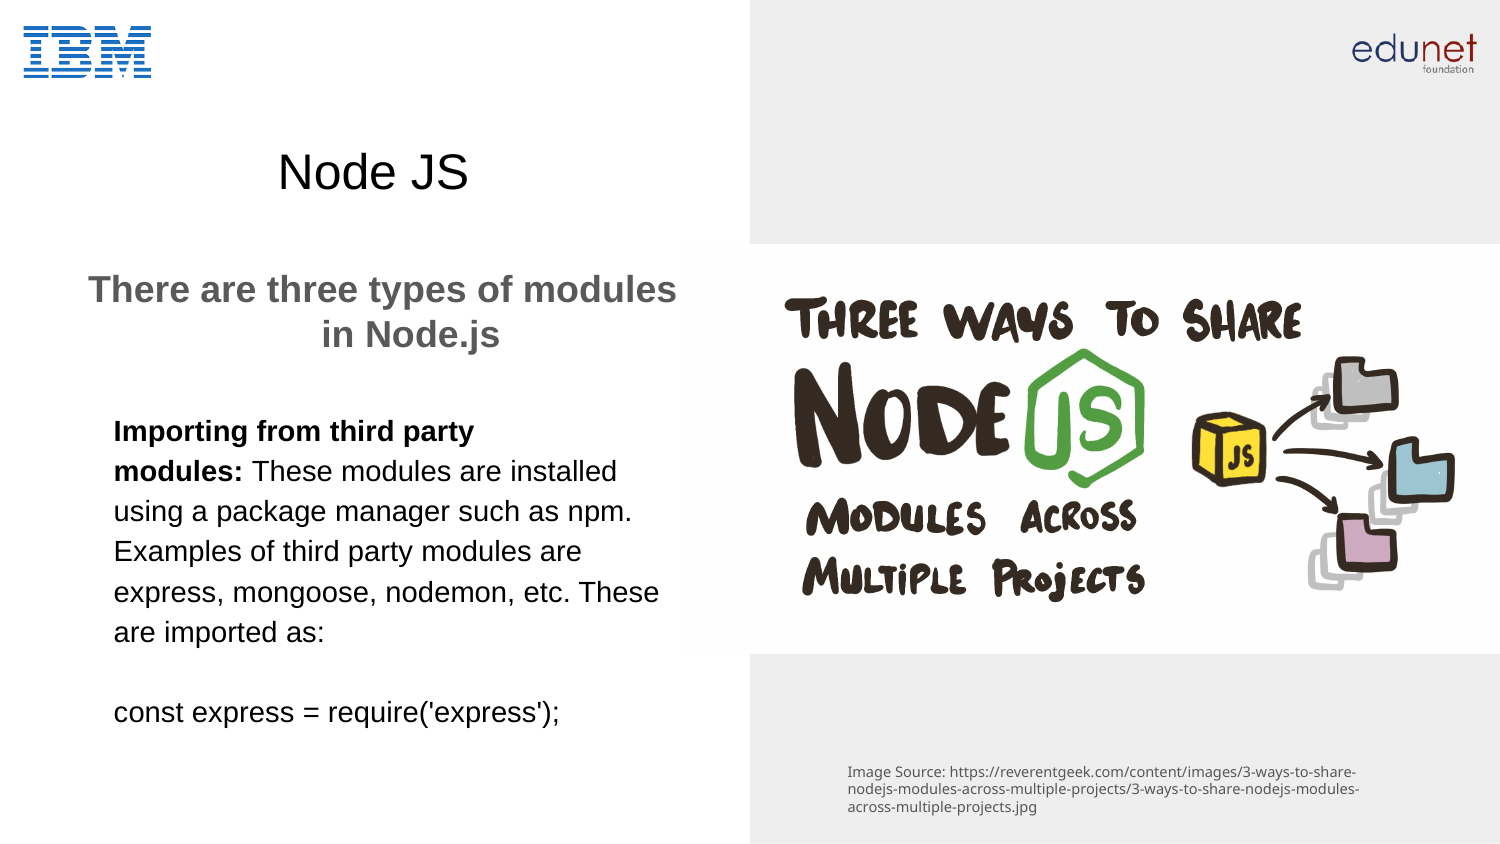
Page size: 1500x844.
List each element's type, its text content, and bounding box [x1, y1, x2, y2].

list Image Source: https://reverentgeek.com/content/images/3-ways-to-share-nodejs-modules-across-multiple-projects/3-ways-to-share-nodejs-modules-across-multiple-projects.jpg [832, 747, 1390, 812]
picture [1350, 26, 1480, 78]
picture [0, 0, 559, 78]
picture [680, 244, 1500, 655]
subtitle There are three types of modules in Node.js [41, 257, 675, 363]
list Importing from third party modules: These modules are installed using a package manager such as npm. Examples of third party modules are express, mongoose, nodemon, etc. These are imported as: const express = require('express'); [75, 423, 706, 712]
title Node JS [41, 117, 706, 223]
